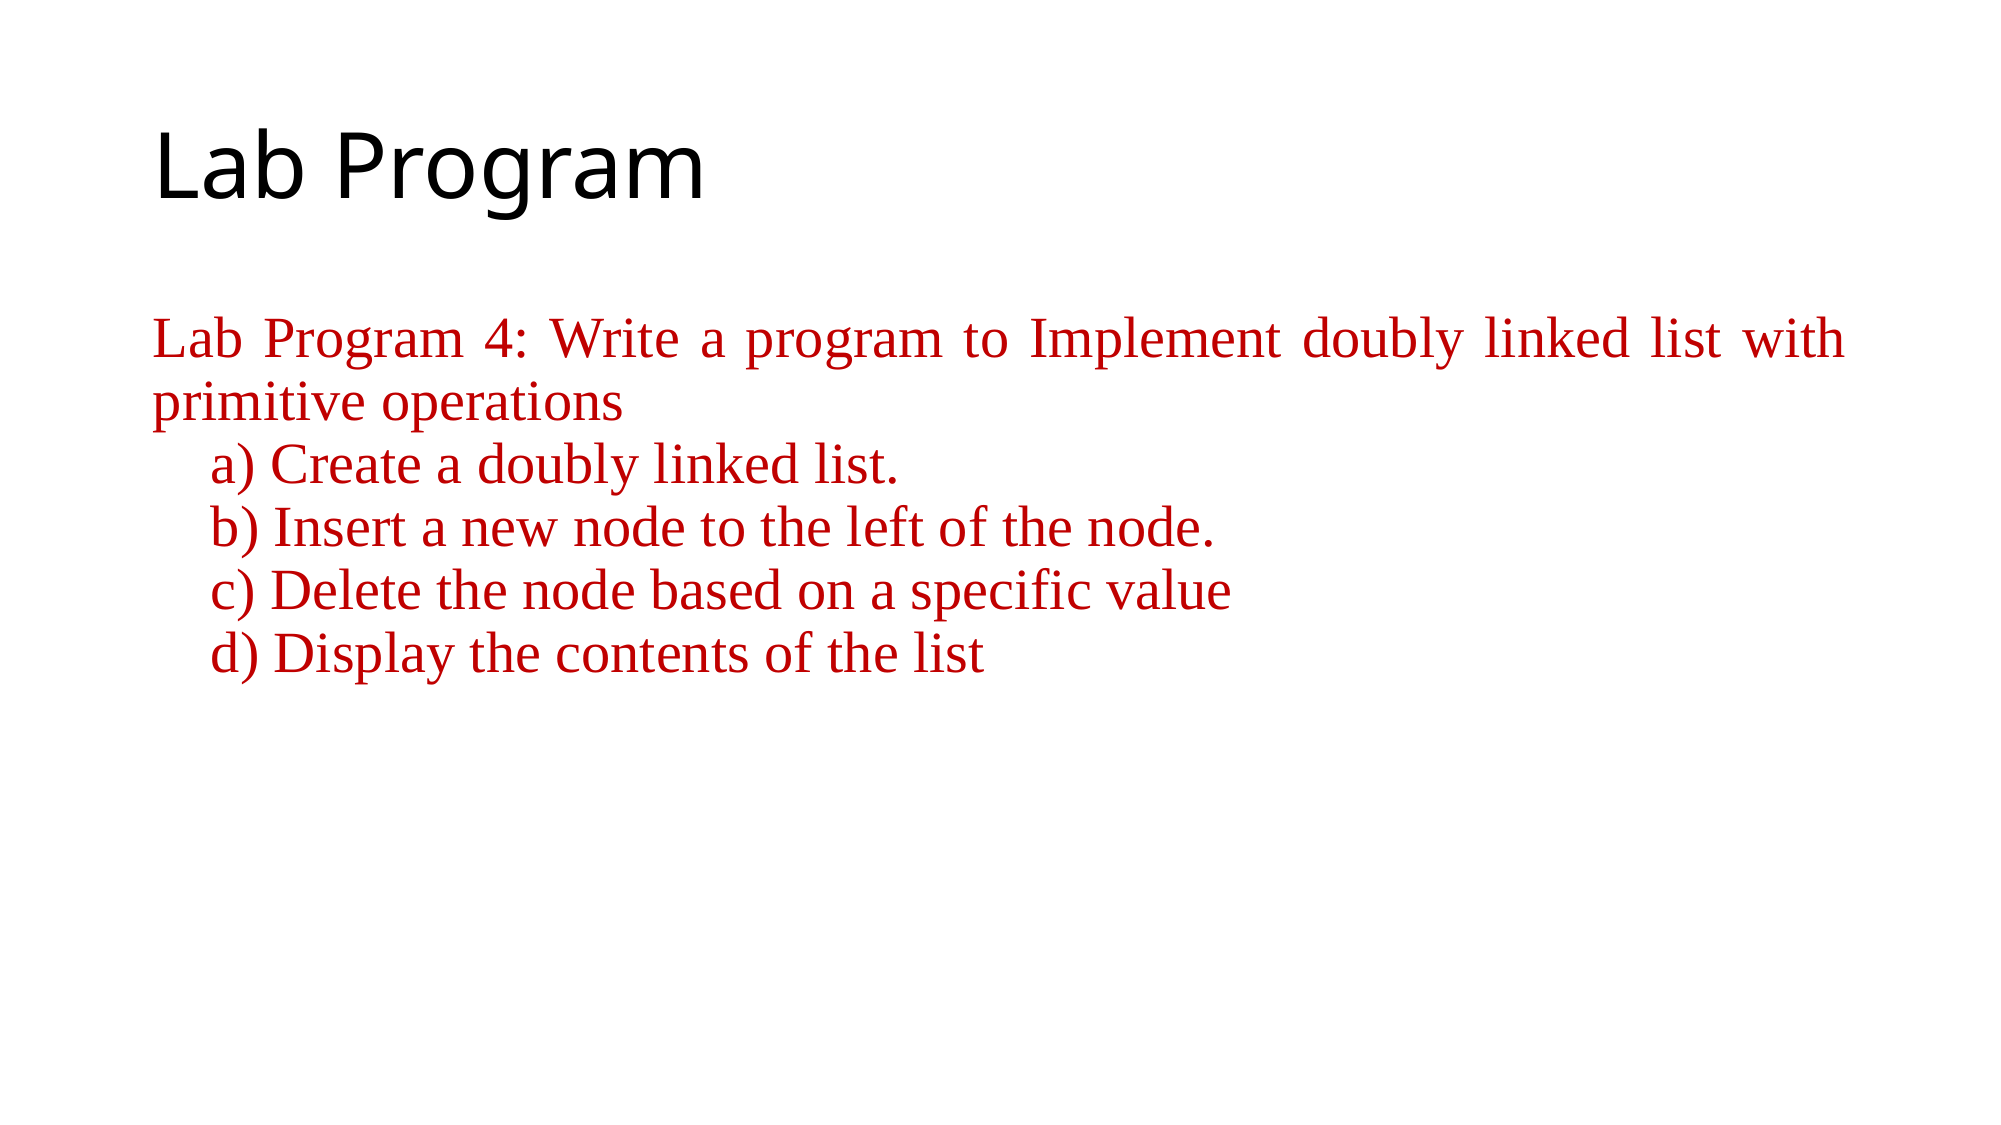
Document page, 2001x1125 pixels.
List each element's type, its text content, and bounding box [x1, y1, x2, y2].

list Lab Program 4: Write a program to Implement doubly linked list with primitive operations a) Create a doubly linked list. b) Insert a new node to the left of the node. c) Delete the node based on a specific value d) Display the contents of the list [137, 299, 1863, 1014]
title Lab Program [137, 59, 1863, 278]
